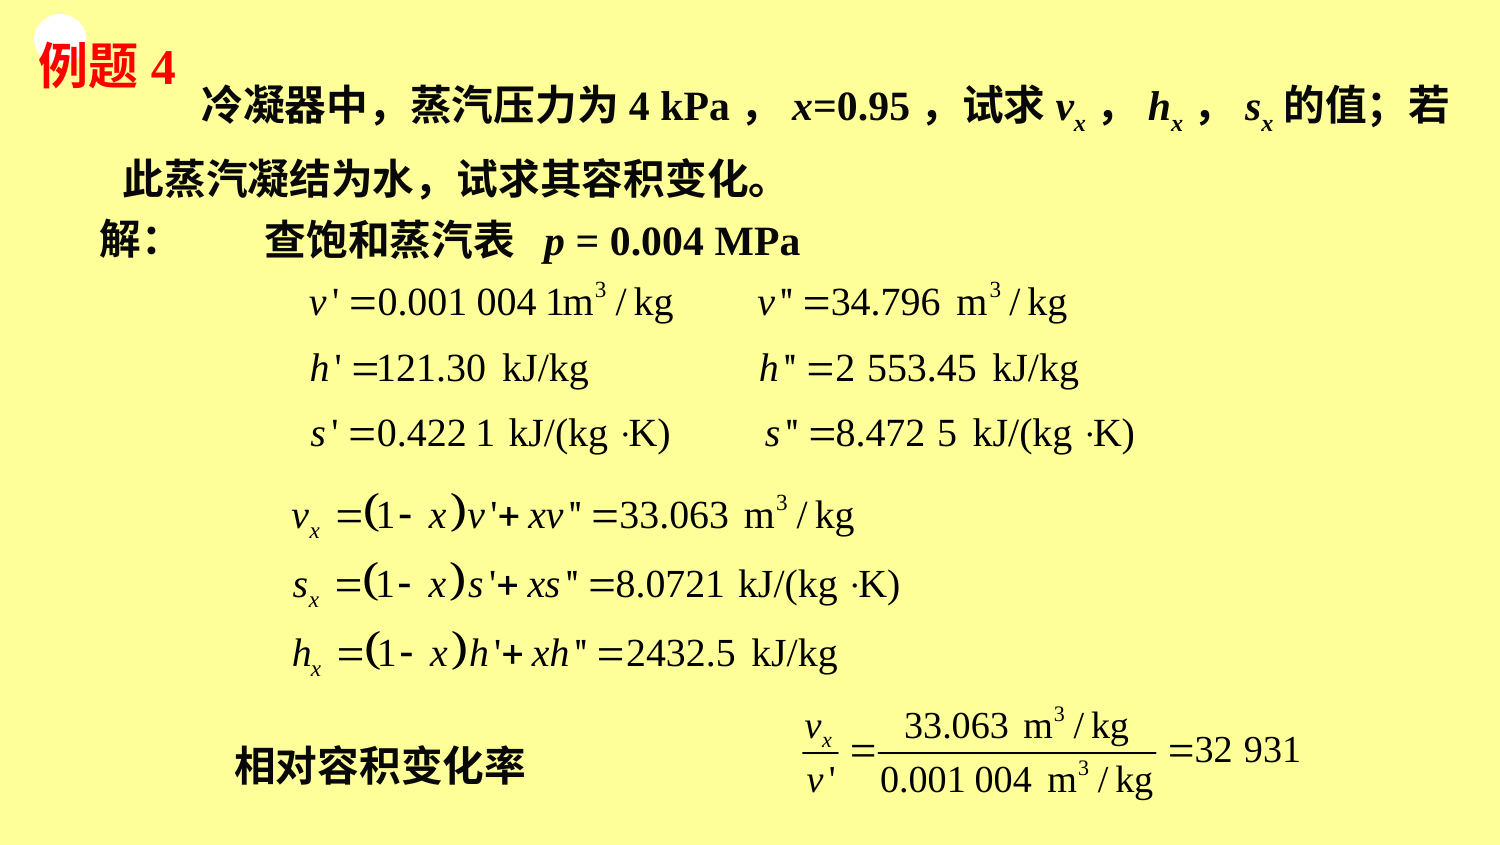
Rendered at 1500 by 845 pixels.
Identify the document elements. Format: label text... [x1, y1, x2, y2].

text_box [303, 271, 1143, 465]
text_box 解： [84, 205, 198, 271]
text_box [285, 484, 908, 688]
text_box 冷凝器中，蒸汽压力为4 kPa，x=0.95，试求vx，hx，sx的值；若此蒸汽凝结为水，试求其容积变化。 [107, 55, 1500, 214]
text_box 相对容积变化率 [219, 732, 542, 798]
text_box 查饱和蒸汽表 p = 0.004 MPa [249, 206, 816, 272]
text_box 例题4 [24, 27, 191, 102]
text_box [796, 695, 1305, 811]
